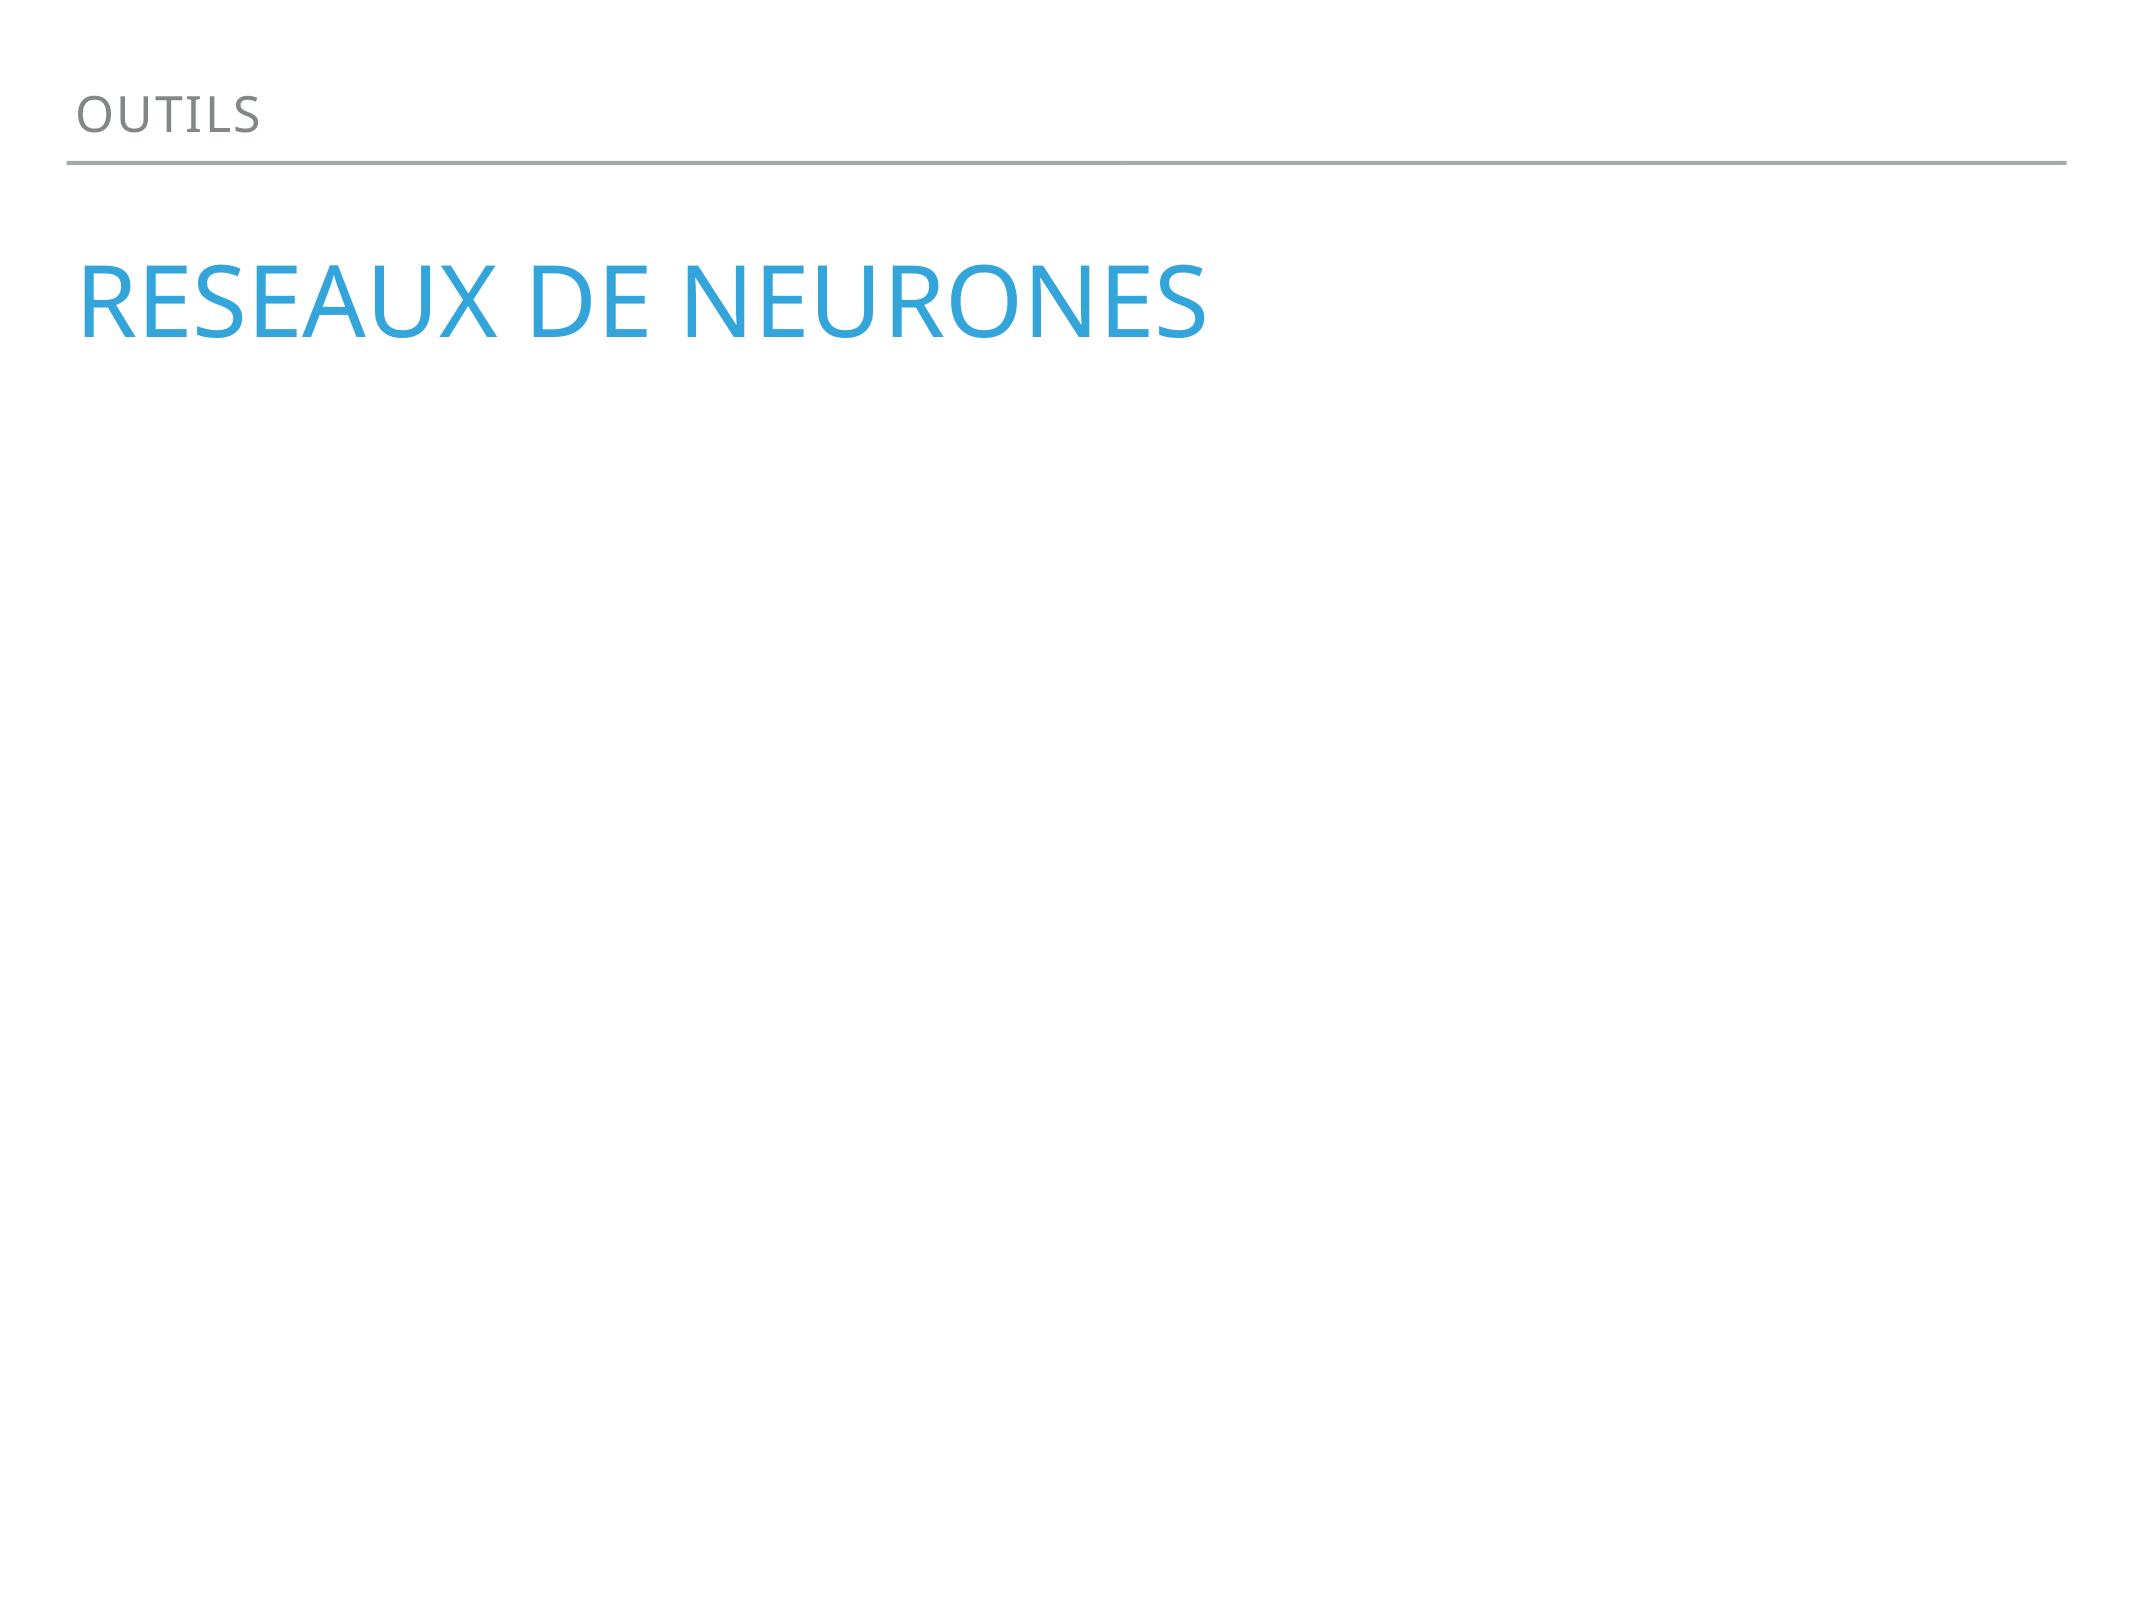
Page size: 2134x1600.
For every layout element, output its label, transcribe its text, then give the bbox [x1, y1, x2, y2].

list Outils [66, 74, 1901, 151]
title Reseaux de neurones [66, 251, 2068, 372]
